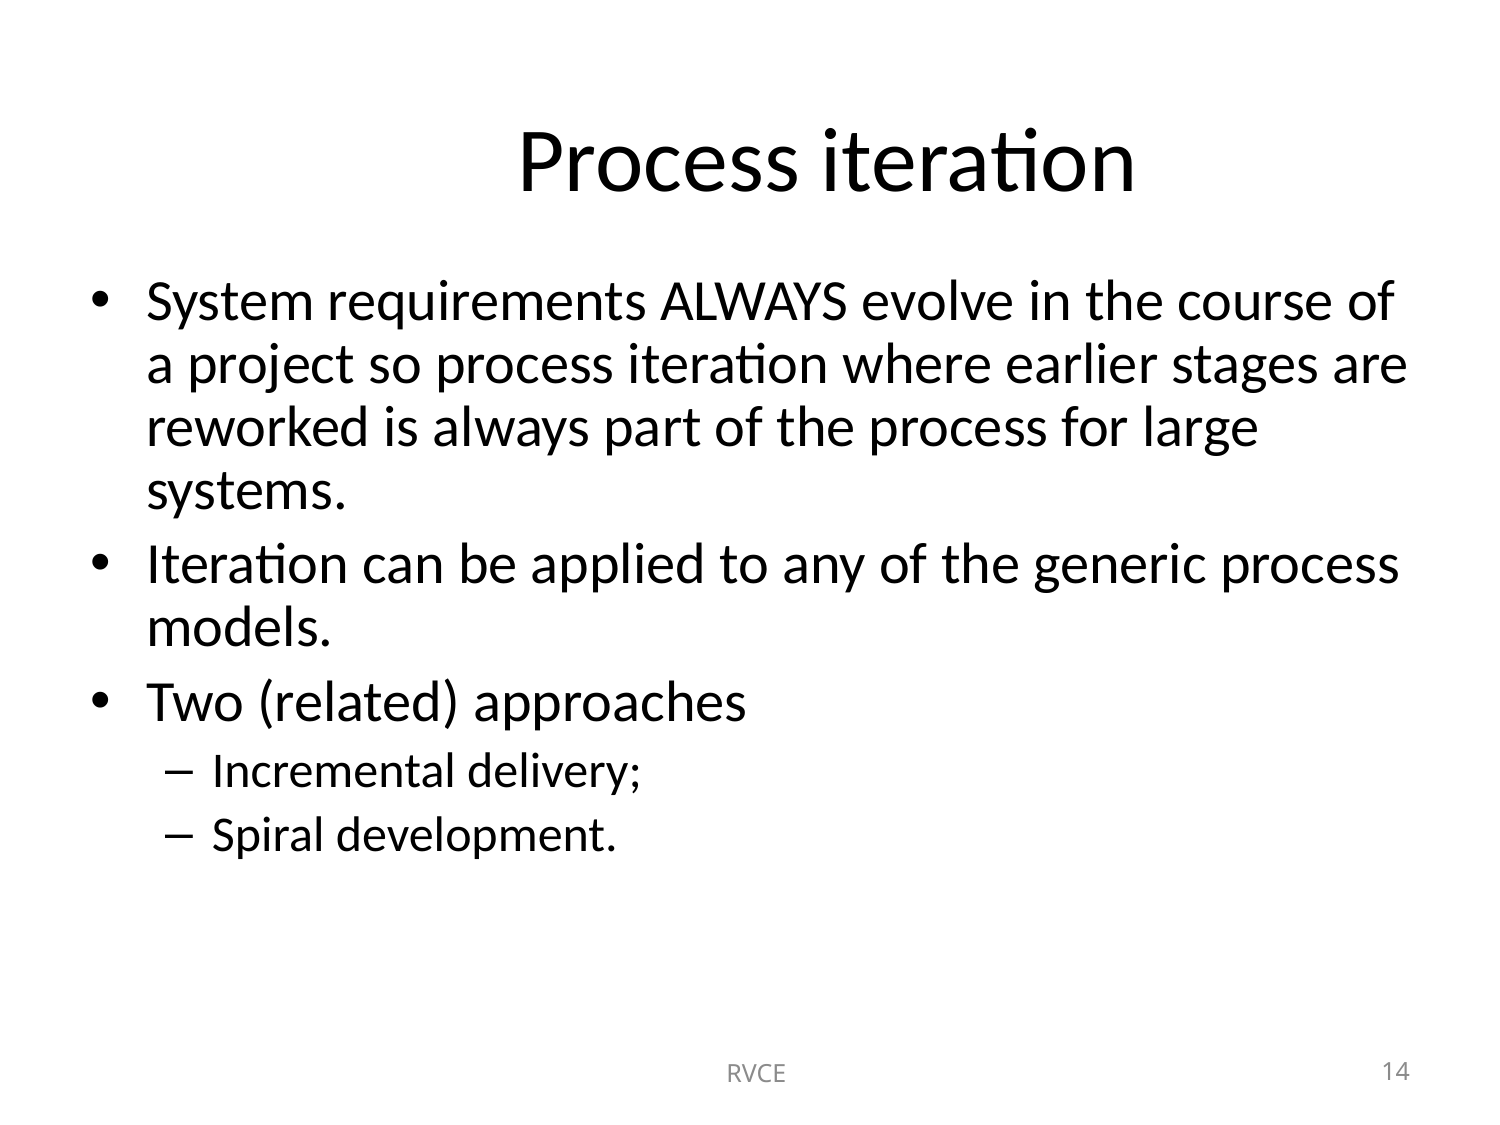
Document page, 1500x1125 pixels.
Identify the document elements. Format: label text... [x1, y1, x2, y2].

title Process iteration [188, 34, 1468, 275]
slide_number 14 [1074, 1042, 1425, 1103]
list System requirements ALWAYS evolve in the course of a project so process iteration where earlier stages are reworked is always part of the process for large systems. Iteration can be applied to any of the generic process models. Two (related) approaches Incremental delivery; Spiral development. [75, 262, 1425, 1005]
footer RVCE [512, 1042, 988, 1103]
